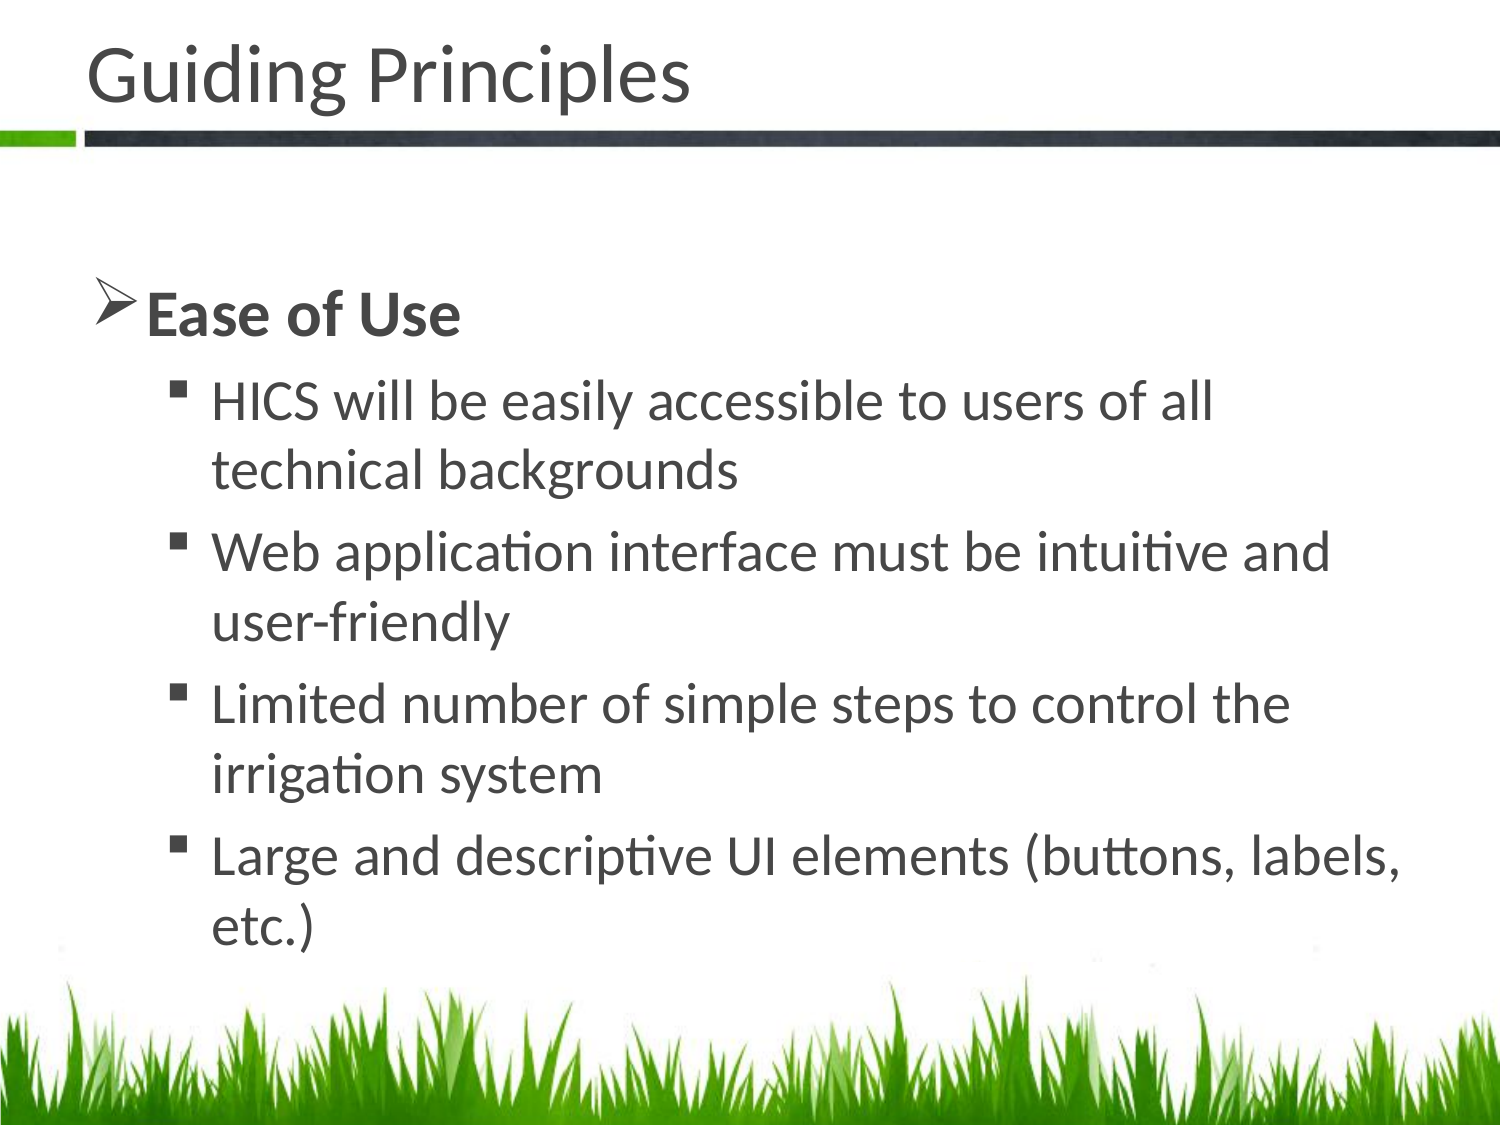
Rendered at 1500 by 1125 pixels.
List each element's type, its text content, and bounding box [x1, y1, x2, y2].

title Guiding Principles [71, 12, 1450, 125]
picture [0, 0, 1500, 1125]
list Ease of Use HICS will be easily accessible to users of all technical backgrounds Web application interface must be intuitive and user-friendly Limited number of simple steps to control the irrigation system Large and descriptive UI elements (buttons, labels, etc.) [75, 262, 1425, 1005]
